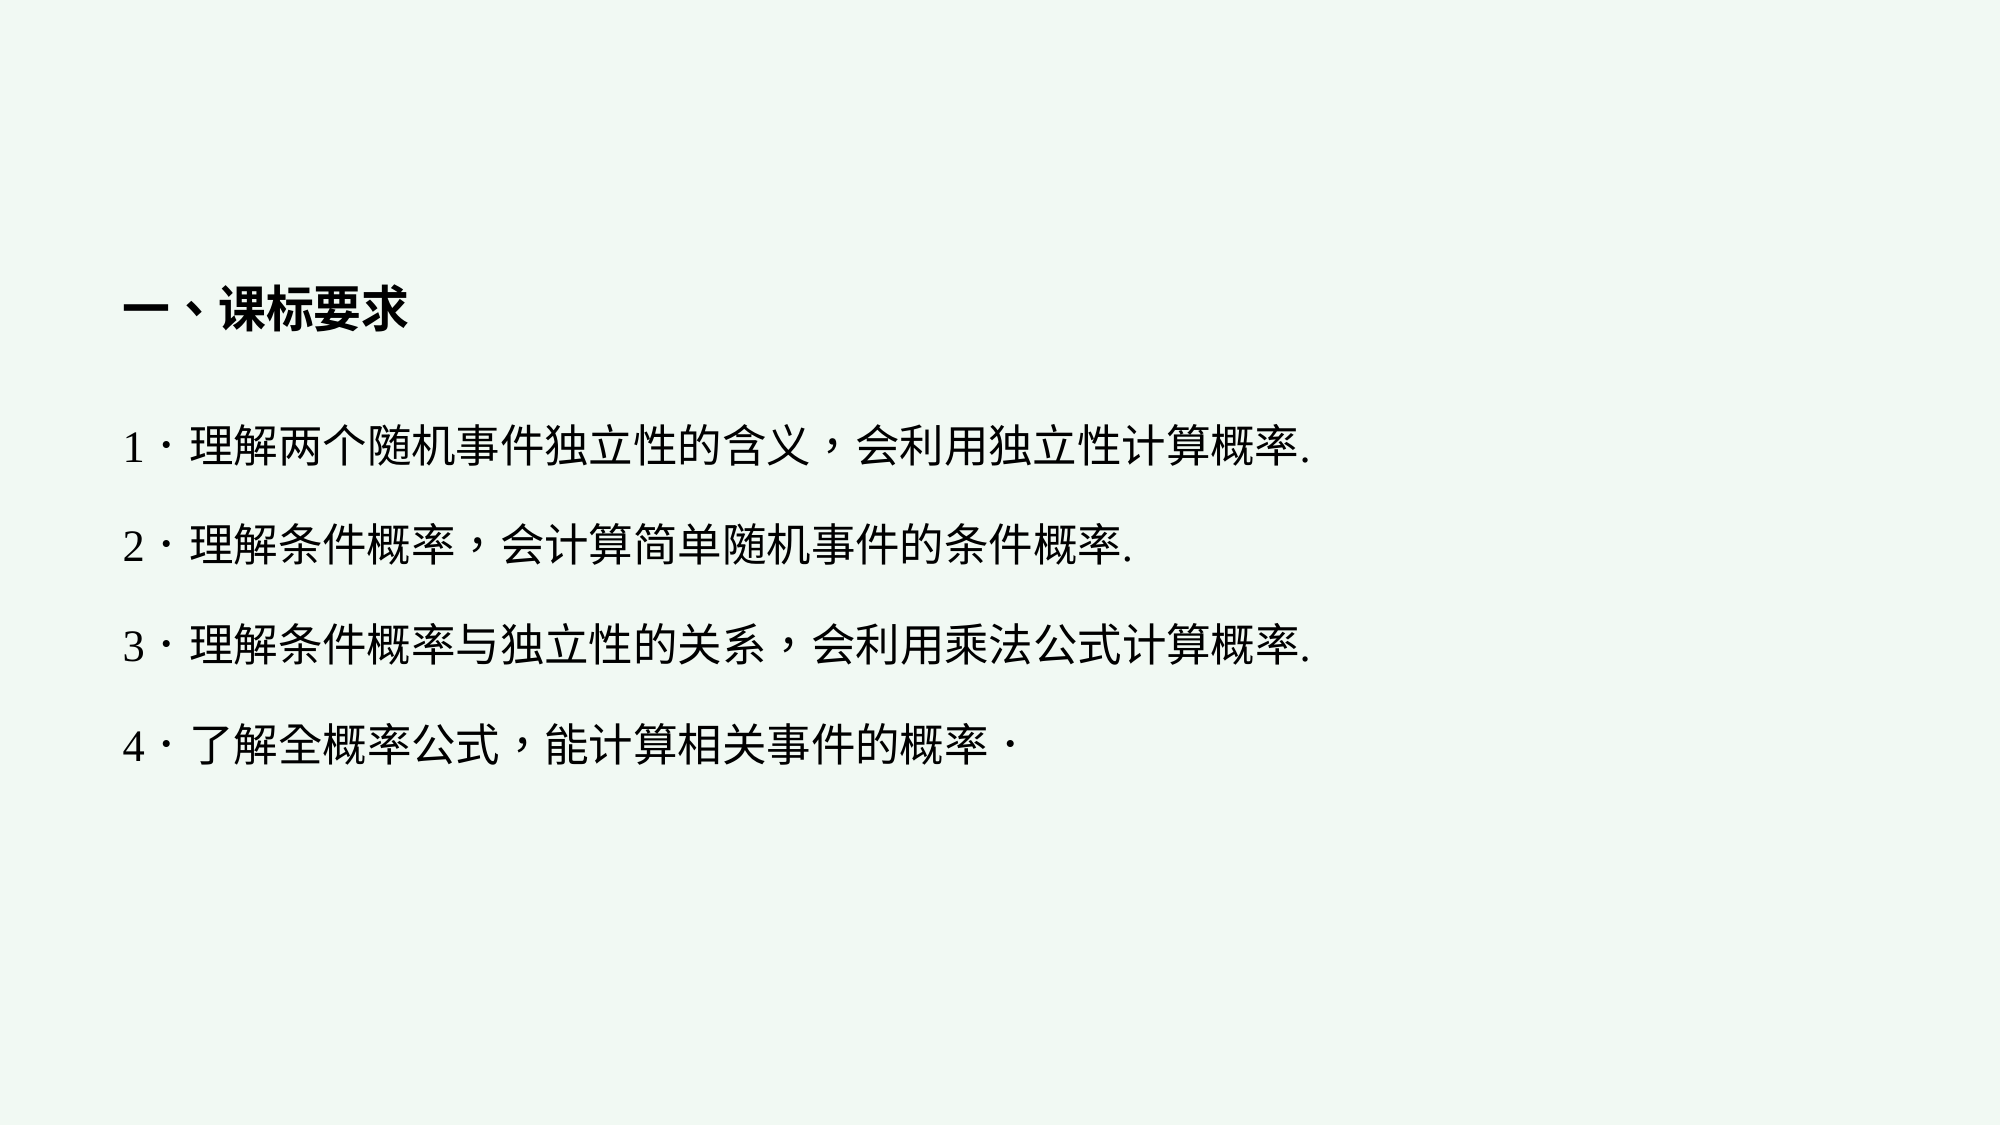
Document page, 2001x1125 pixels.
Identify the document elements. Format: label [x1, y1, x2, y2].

text_box [122, 394, 1881, 864]
text_box [122, 273, 2000, 349]
